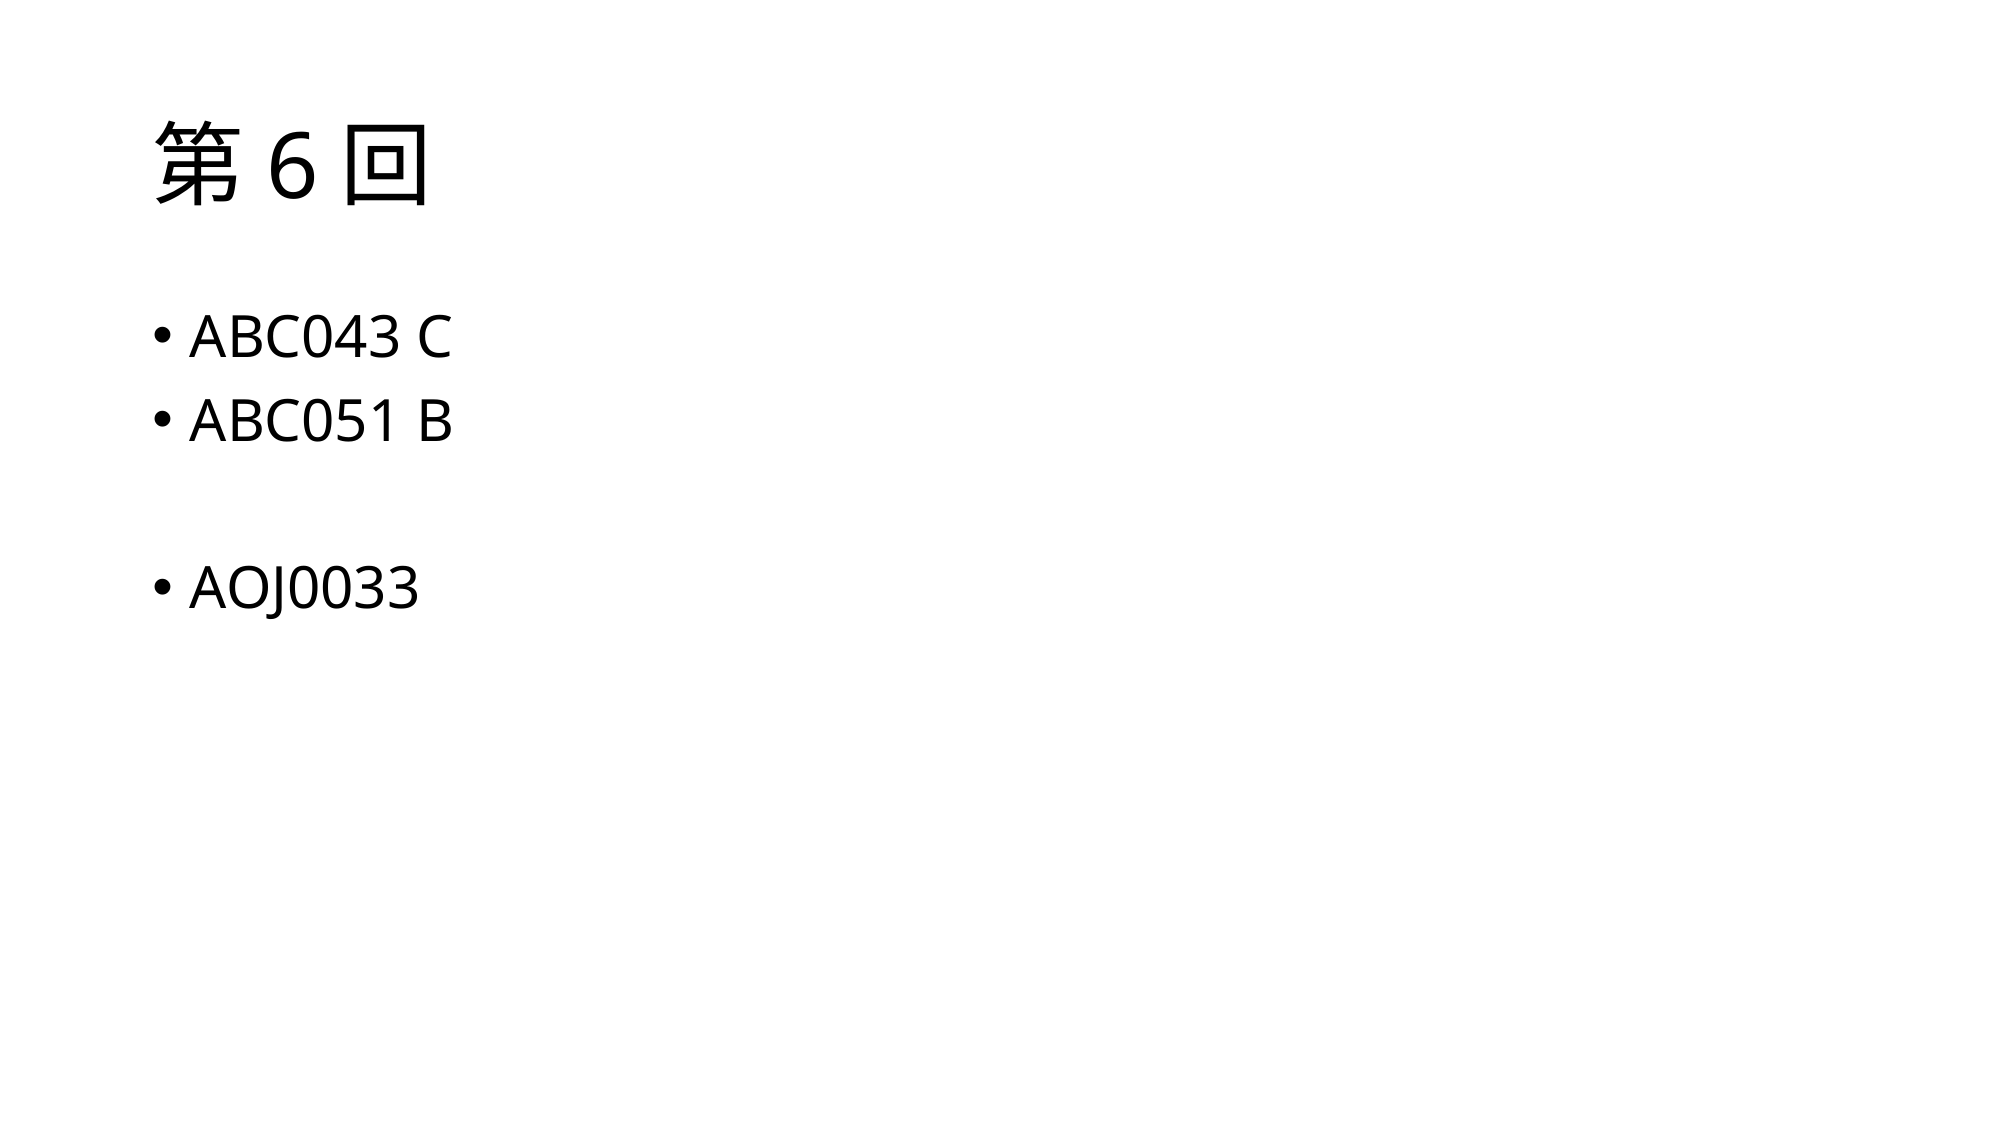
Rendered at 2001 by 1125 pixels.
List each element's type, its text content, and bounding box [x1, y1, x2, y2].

title 第6回 [137, 59, 1863, 278]
list ABC043 C ABC051 B AOJ0033 [137, 299, 1863, 1014]
